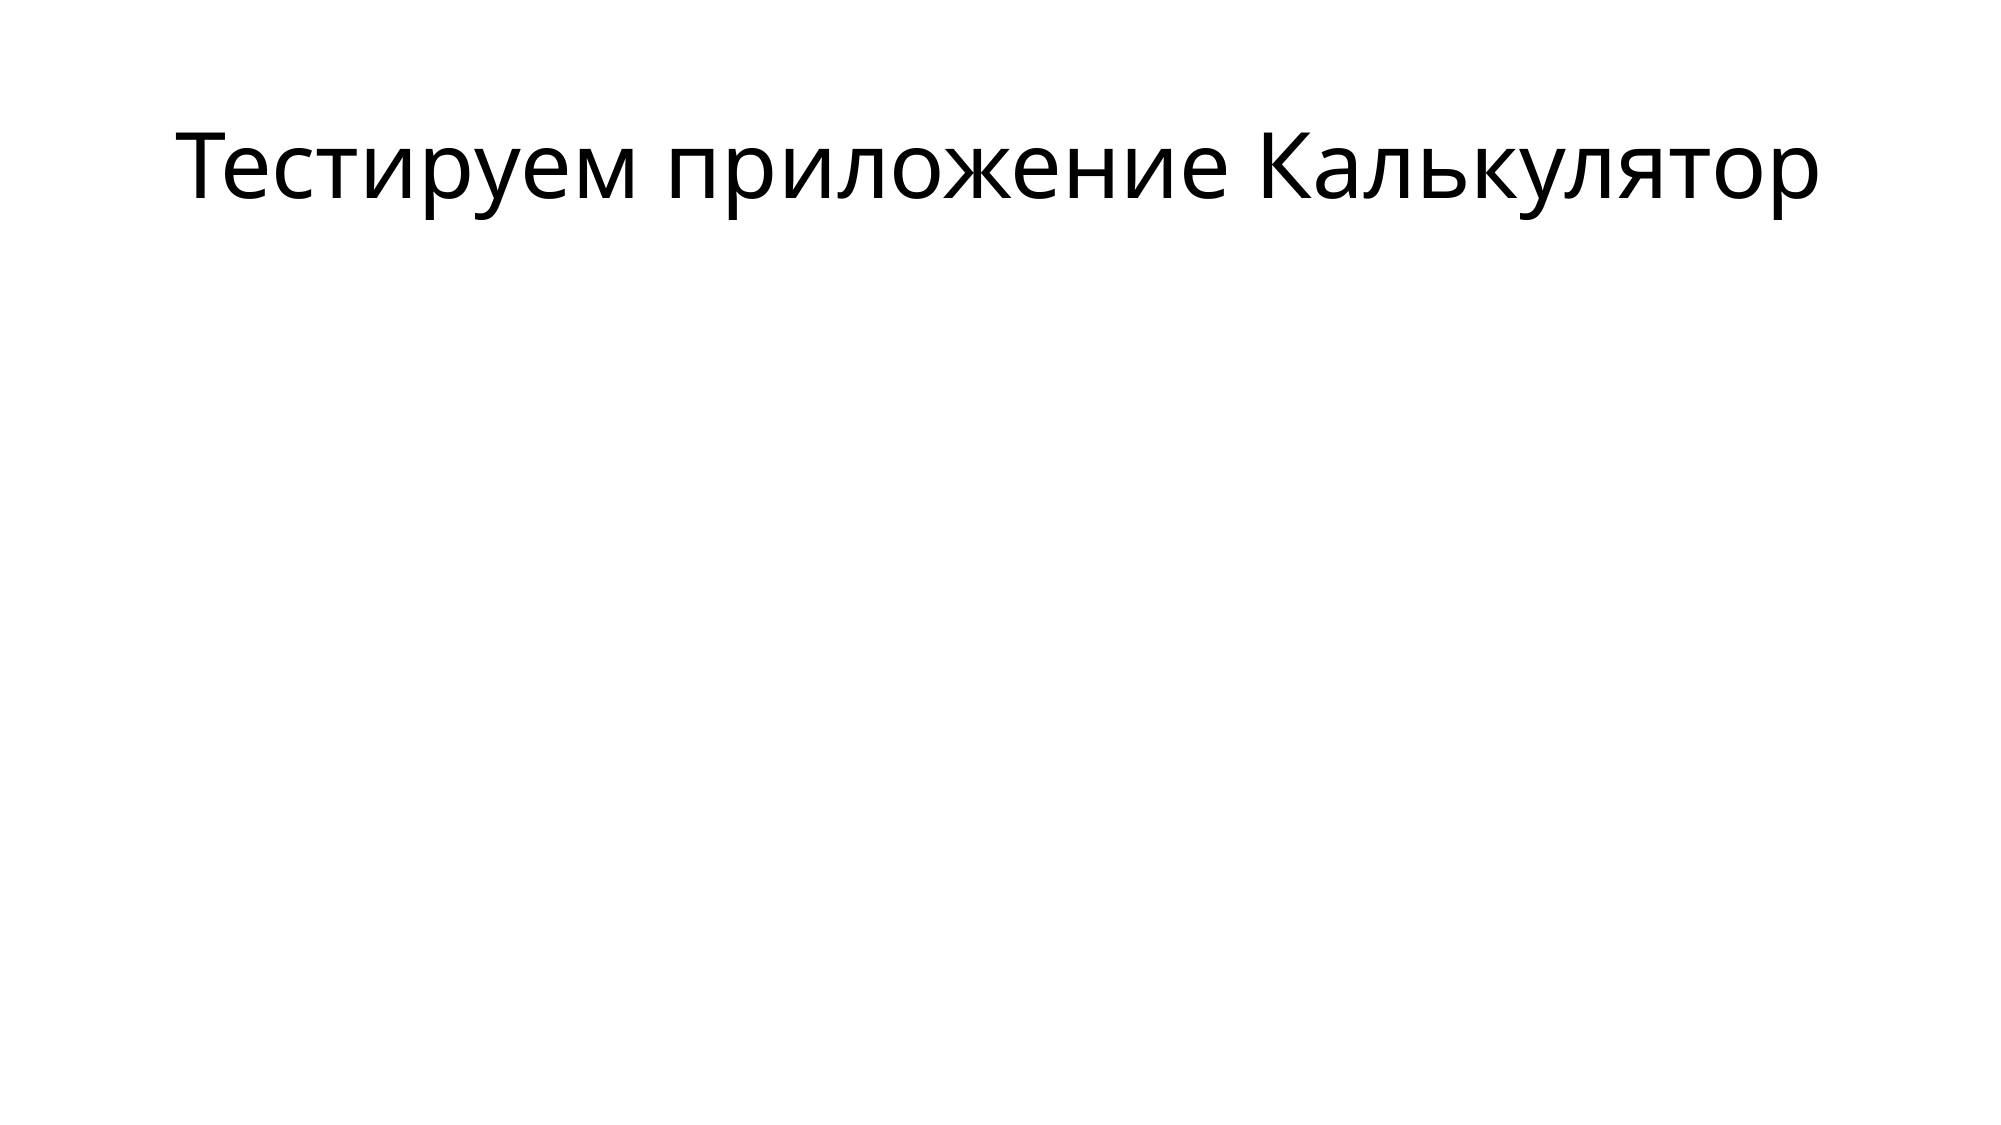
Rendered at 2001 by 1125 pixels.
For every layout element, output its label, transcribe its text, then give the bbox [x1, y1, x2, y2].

title Тестируем приложение Калькулятор [137, 59, 1863, 278]
